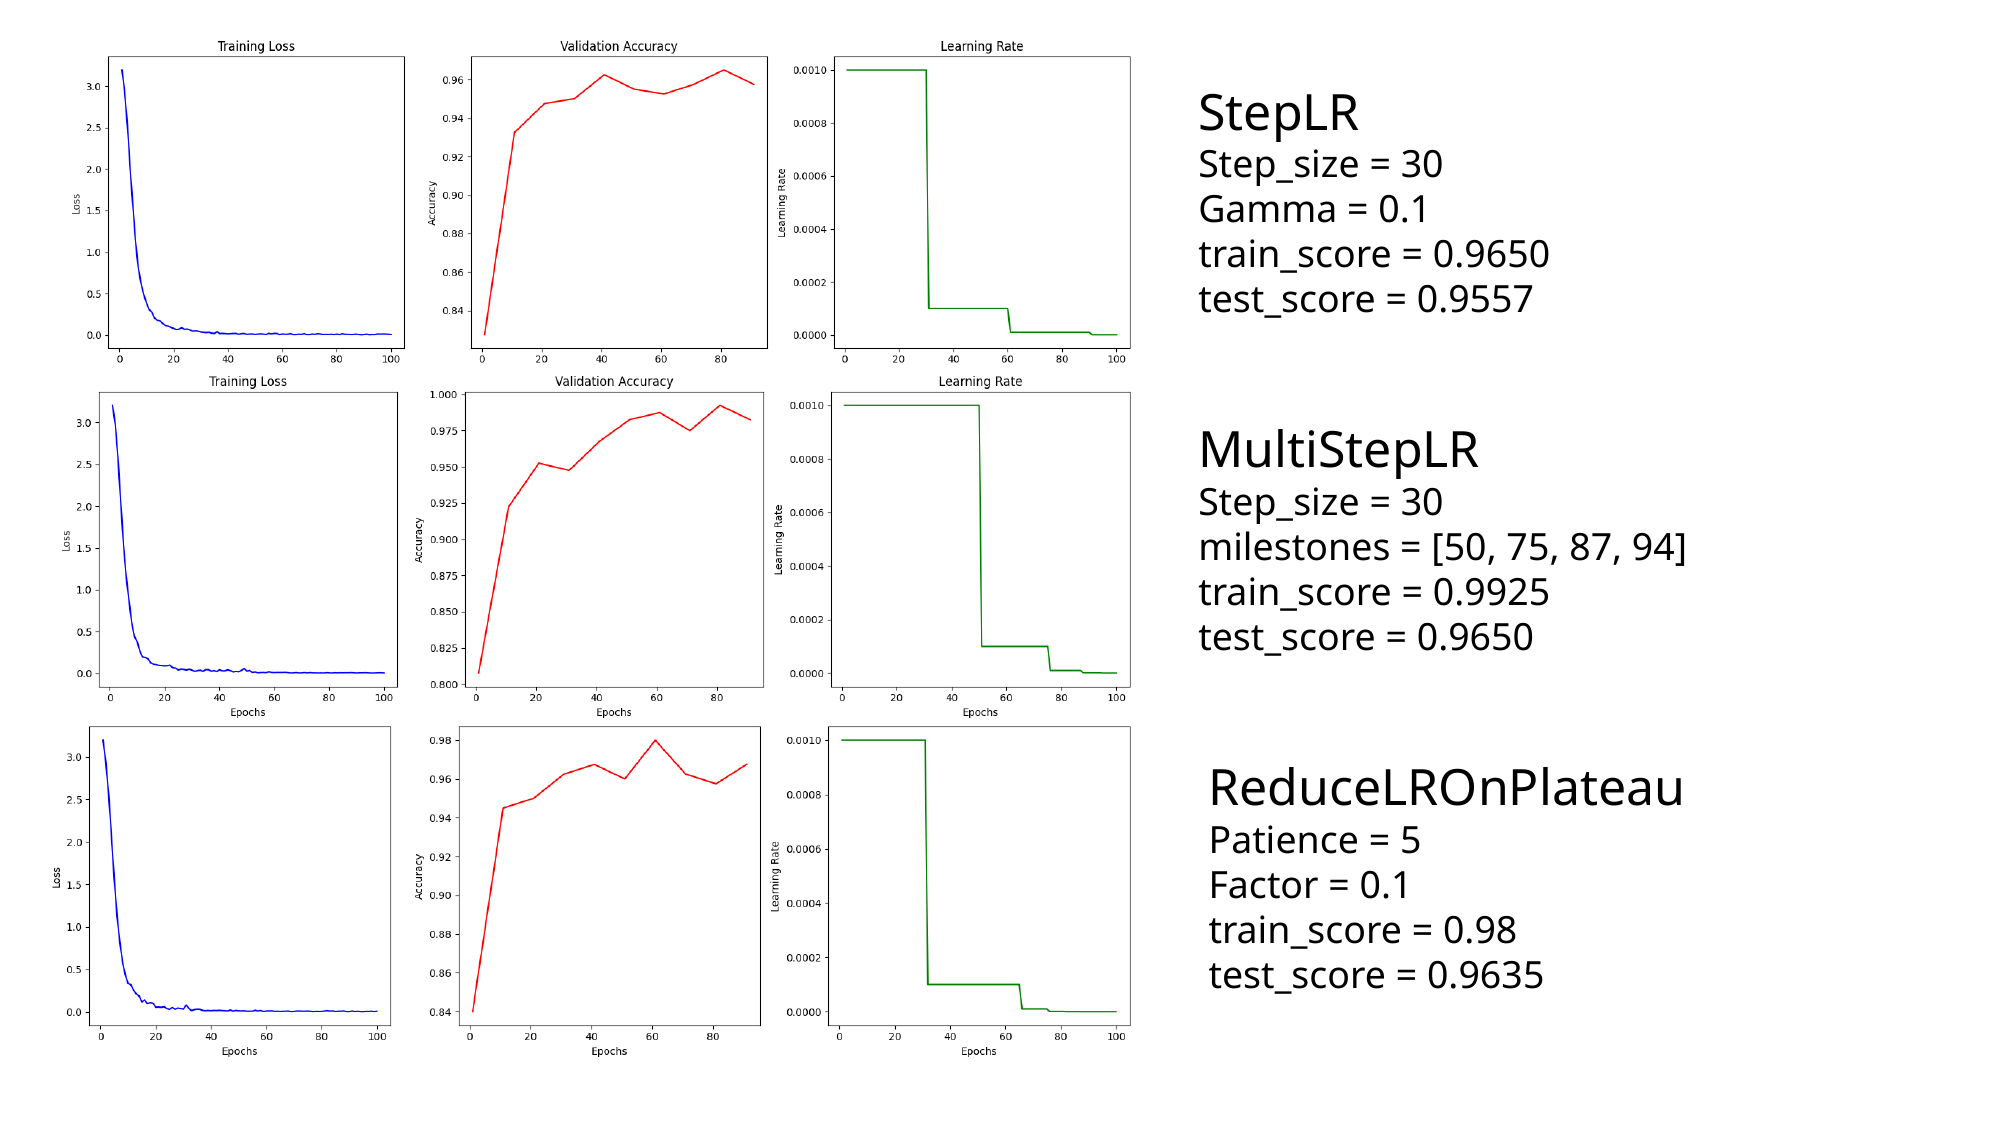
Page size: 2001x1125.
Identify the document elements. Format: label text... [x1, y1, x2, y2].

picture [43, 32, 1136, 1065]
text_box StepLR Step_size = 30 Gamma = 0.1 train_score = 0.9650 test_score = 0.9557 [1183, 72, 1613, 328]
text_box MultiStepLR Step_size = 30 milestones = [50, 75, 87, 94] train_score = 0.9925 test_score = 0.9650 [1183, 410, 1746, 666]
text_box ReduceLROnPlateau Patience = 5 Factor = 0.1 train_score = 0.98 test_score = 0.9635 [1193, 748, 1746, 1003]
